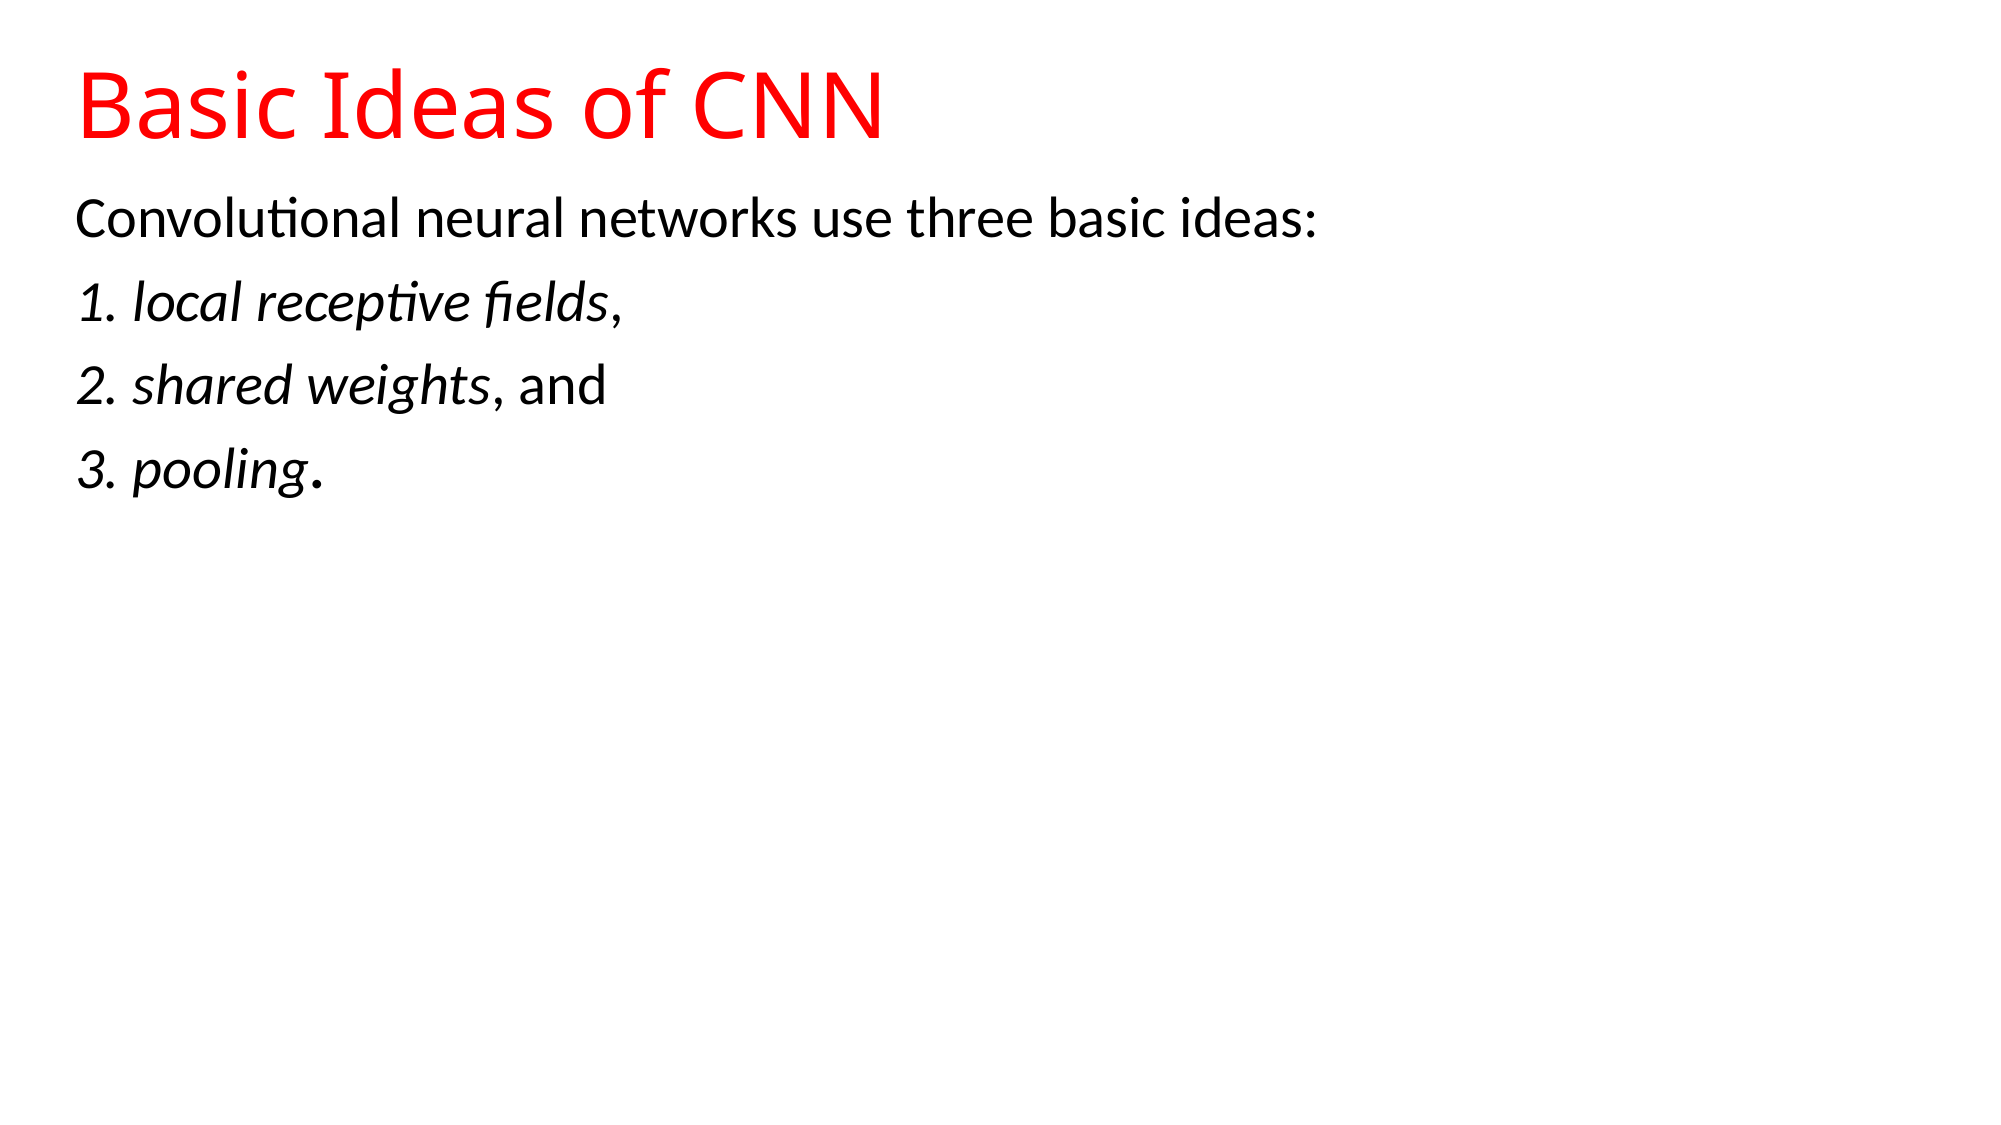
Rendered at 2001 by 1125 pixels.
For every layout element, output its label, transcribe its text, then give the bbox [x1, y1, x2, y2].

list Convolutional neural networks use three basic ideas: 1. local receptive fields, 2. shared weights, and 3. pooling. [60, 179, 1934, 1093]
title Basic Ideas of CNN [60, 0, 1786, 179]
